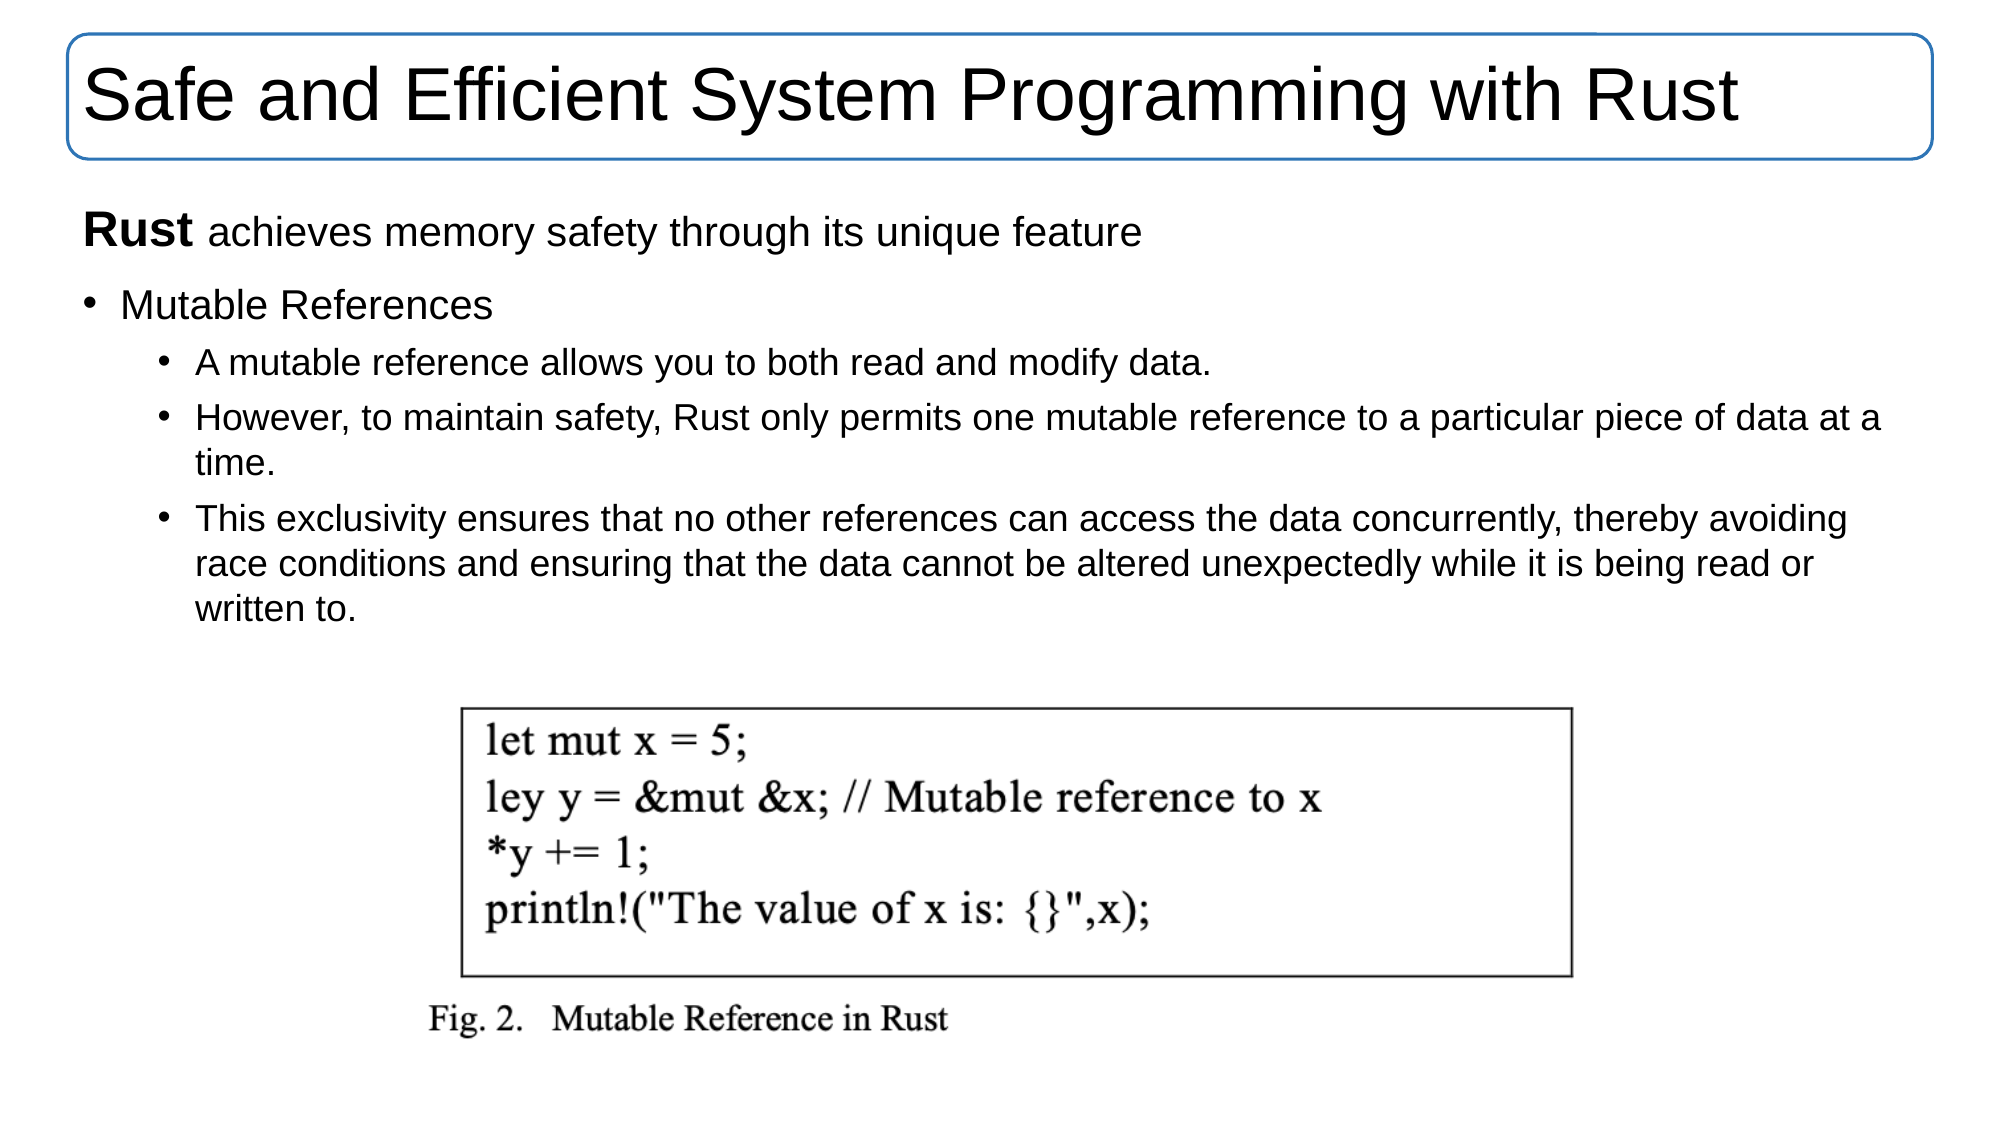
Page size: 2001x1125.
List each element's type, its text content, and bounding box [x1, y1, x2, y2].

title Safe and Efficient System Programming with Rust [67, 34, 1933, 160]
list Rust achieves memory safety through its unique feature Mutable References A mutable reference allows you to both read and modify data. However, to maintain safety, Rust only permits one mutable reference to a particular piece of data at a time. This exclusivity ensures that no other references can access the data concurrently, thereby avoiding race conditions and ensuring that the data cannot be altered unexpectedly while it is being read or written to. [67, 189, 1933, 1091]
picture [413, 694, 1587, 1057]
